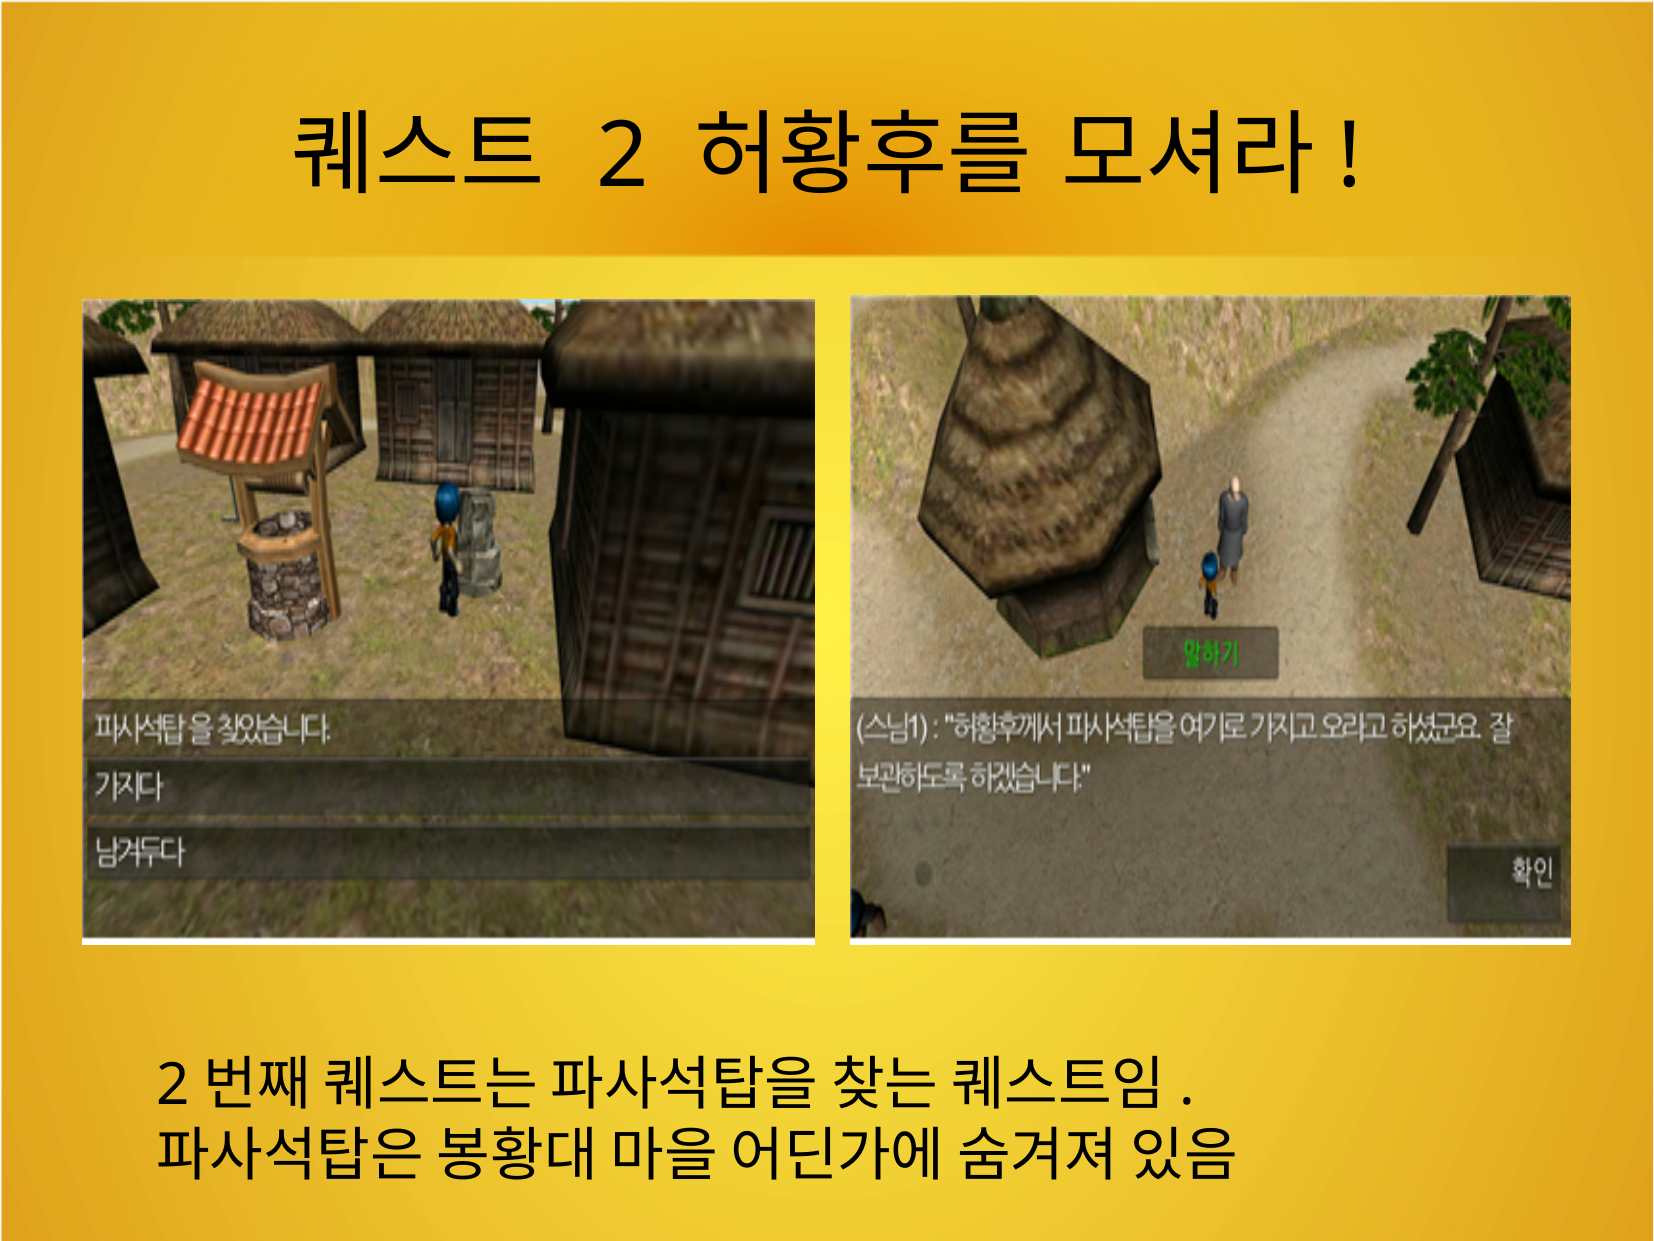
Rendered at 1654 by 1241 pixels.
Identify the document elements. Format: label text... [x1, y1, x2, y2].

text_box 2번째 퀘스트는 파사석탑을 찾는 퀘스트임. 파사석탑은 봉황대 마을 어딘가에 숨겨져 있음 [141, 1039, 1489, 1171]
text_box 퀘스트 2 허황후를 모셔라! [82, 47, 1571, 252]
picture [0, 0, 1654, 1241]
